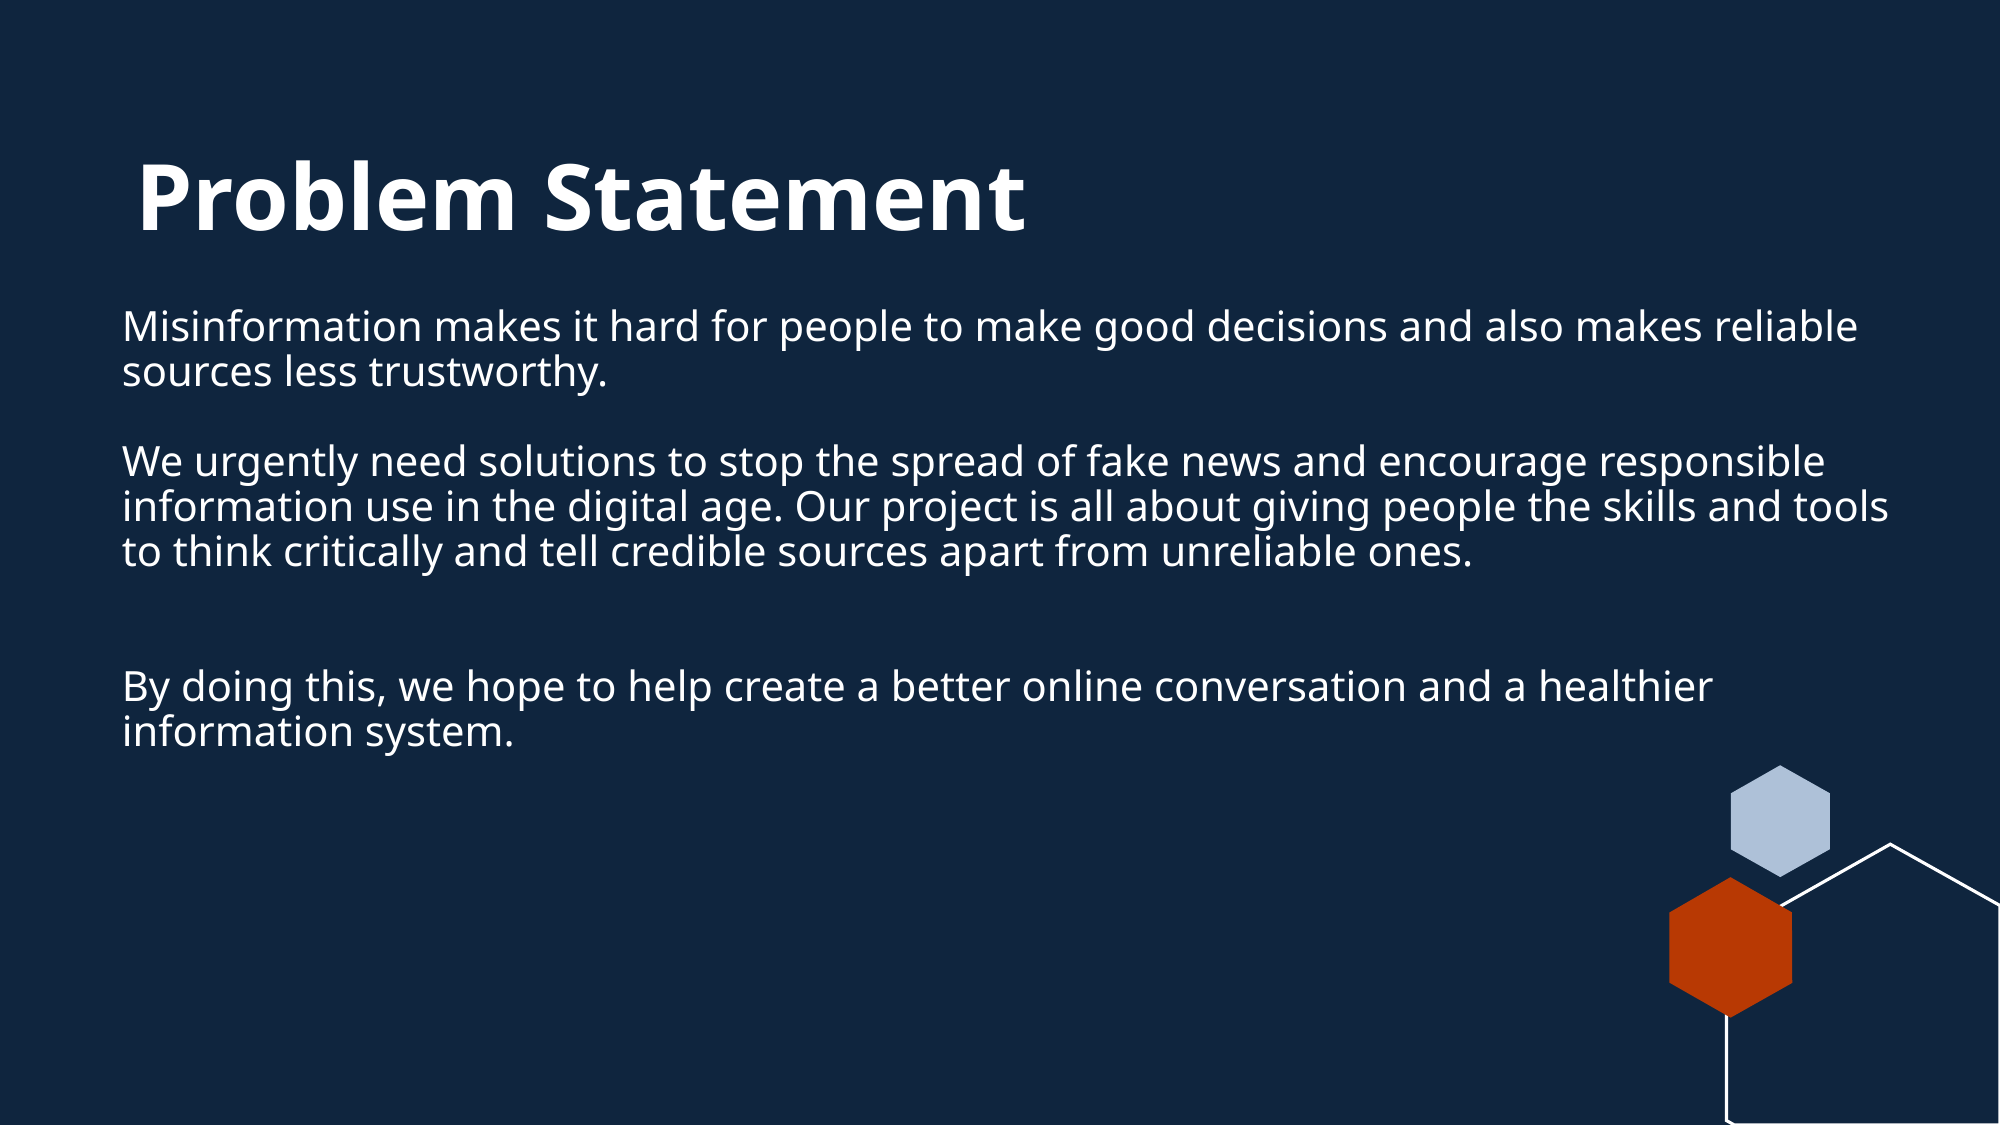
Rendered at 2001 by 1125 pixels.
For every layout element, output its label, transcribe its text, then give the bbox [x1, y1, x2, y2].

title Misinformation makes it hard for people to make good decisions and also makes reliable sources less trustworthy. We urgently need solutions to stop the spread of fake news and encourage responsible information use in the digital age. Our project is all about giving people the skills and tools to think critically and tell credible sources apart from unreliable ones. By doing this, we hope to help create a better online conversation and a healthier information system. [106, 297, 1917, 960]
text_box Problem Statement [120, 143, 1907, 327]
